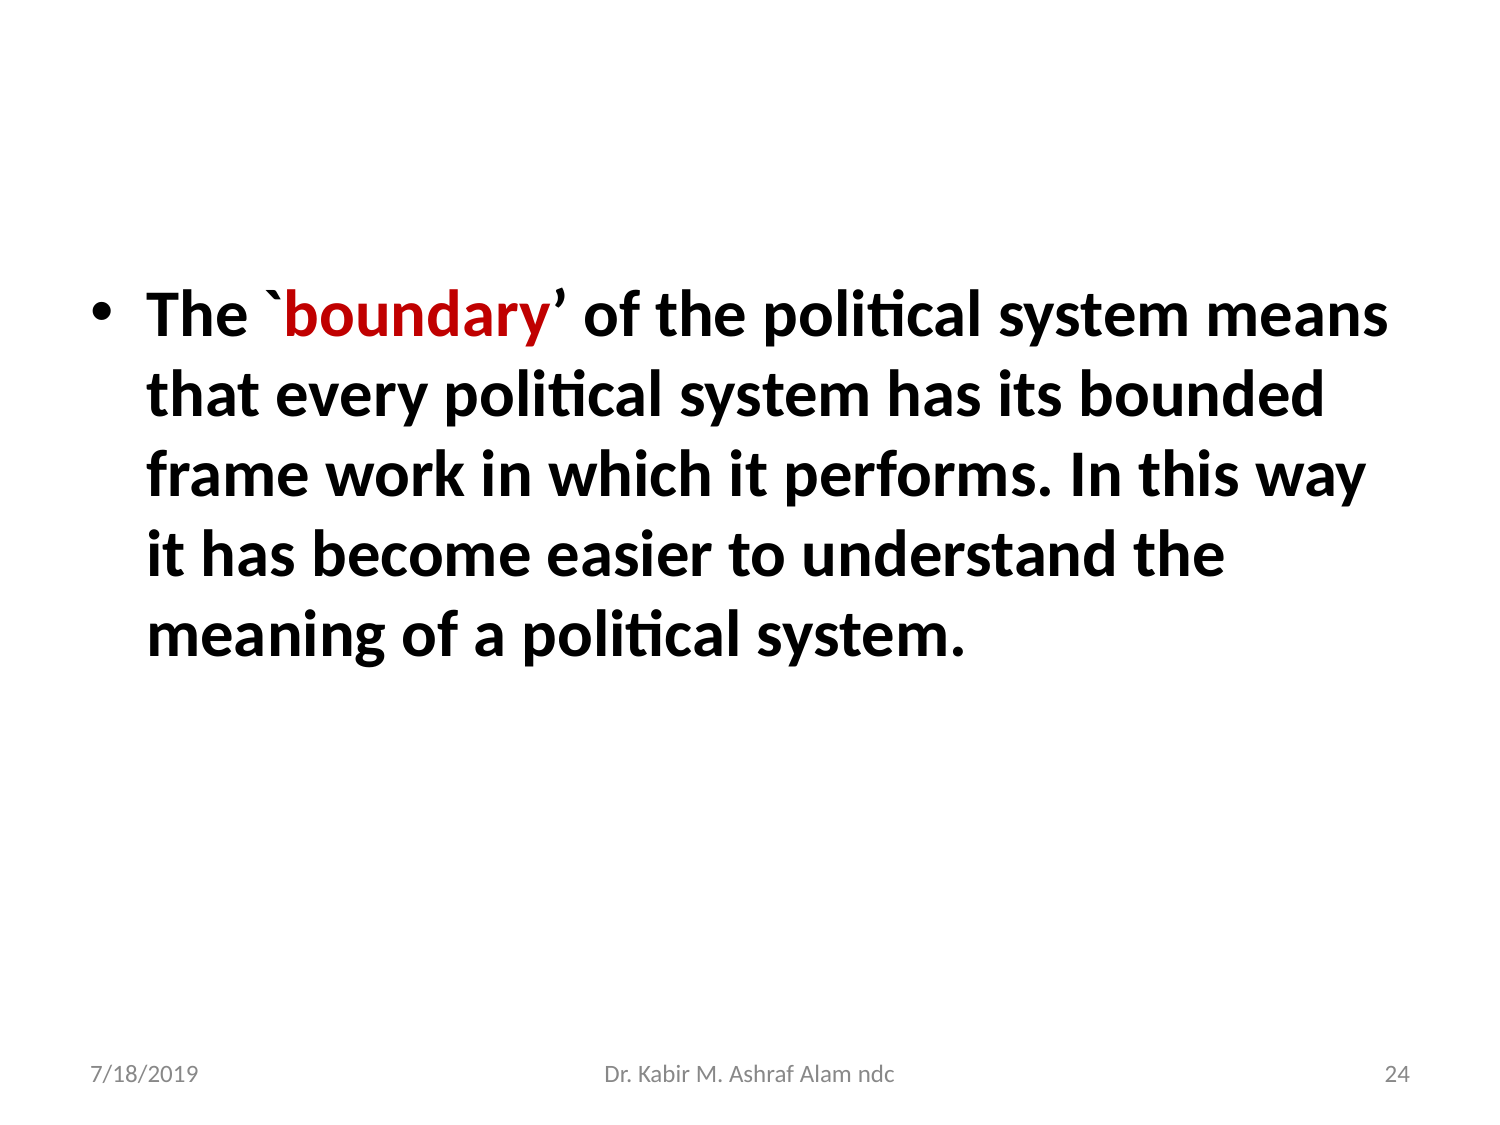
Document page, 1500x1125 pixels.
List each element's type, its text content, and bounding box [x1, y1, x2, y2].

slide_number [75, 1042, 425, 1103]
footer Dr. Kabir M. Ashraf Alam ndc [512, 1042, 988, 1103]
slide_number ‹#› [1074, 1042, 1425, 1103]
list The `boundary’ of the political system means that every political system has its bounded frame work in which it performs. In this way it has become easier to understand the meaning of a political system. [75, 262, 1425, 1005]
